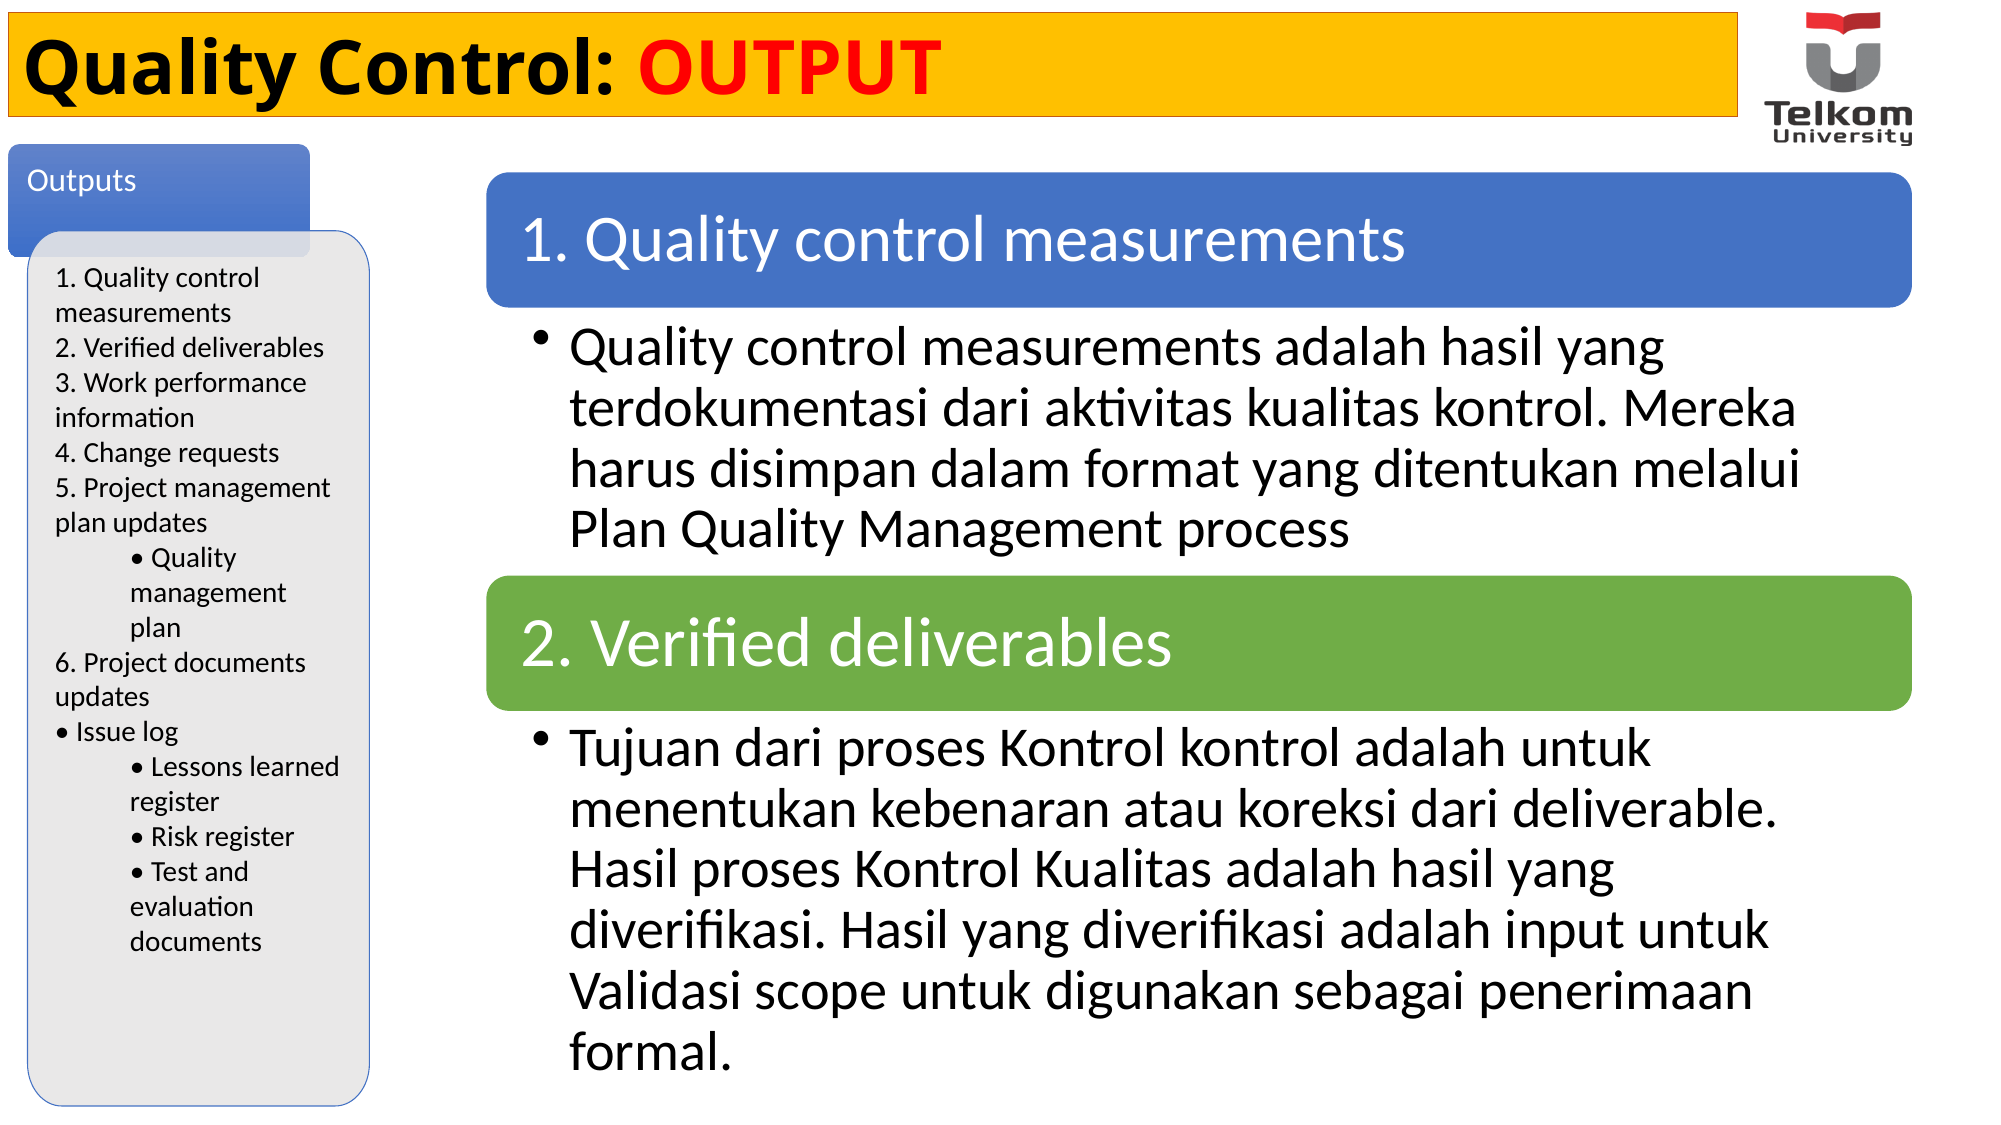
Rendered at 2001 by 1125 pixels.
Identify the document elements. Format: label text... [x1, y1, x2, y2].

text_box Quality Control: OUTPUT [8, 12, 1738, 117]
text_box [486, 172, 1912, 1106]
picture [1764, 12, 1912, 146]
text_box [8, 144, 370, 1106]
